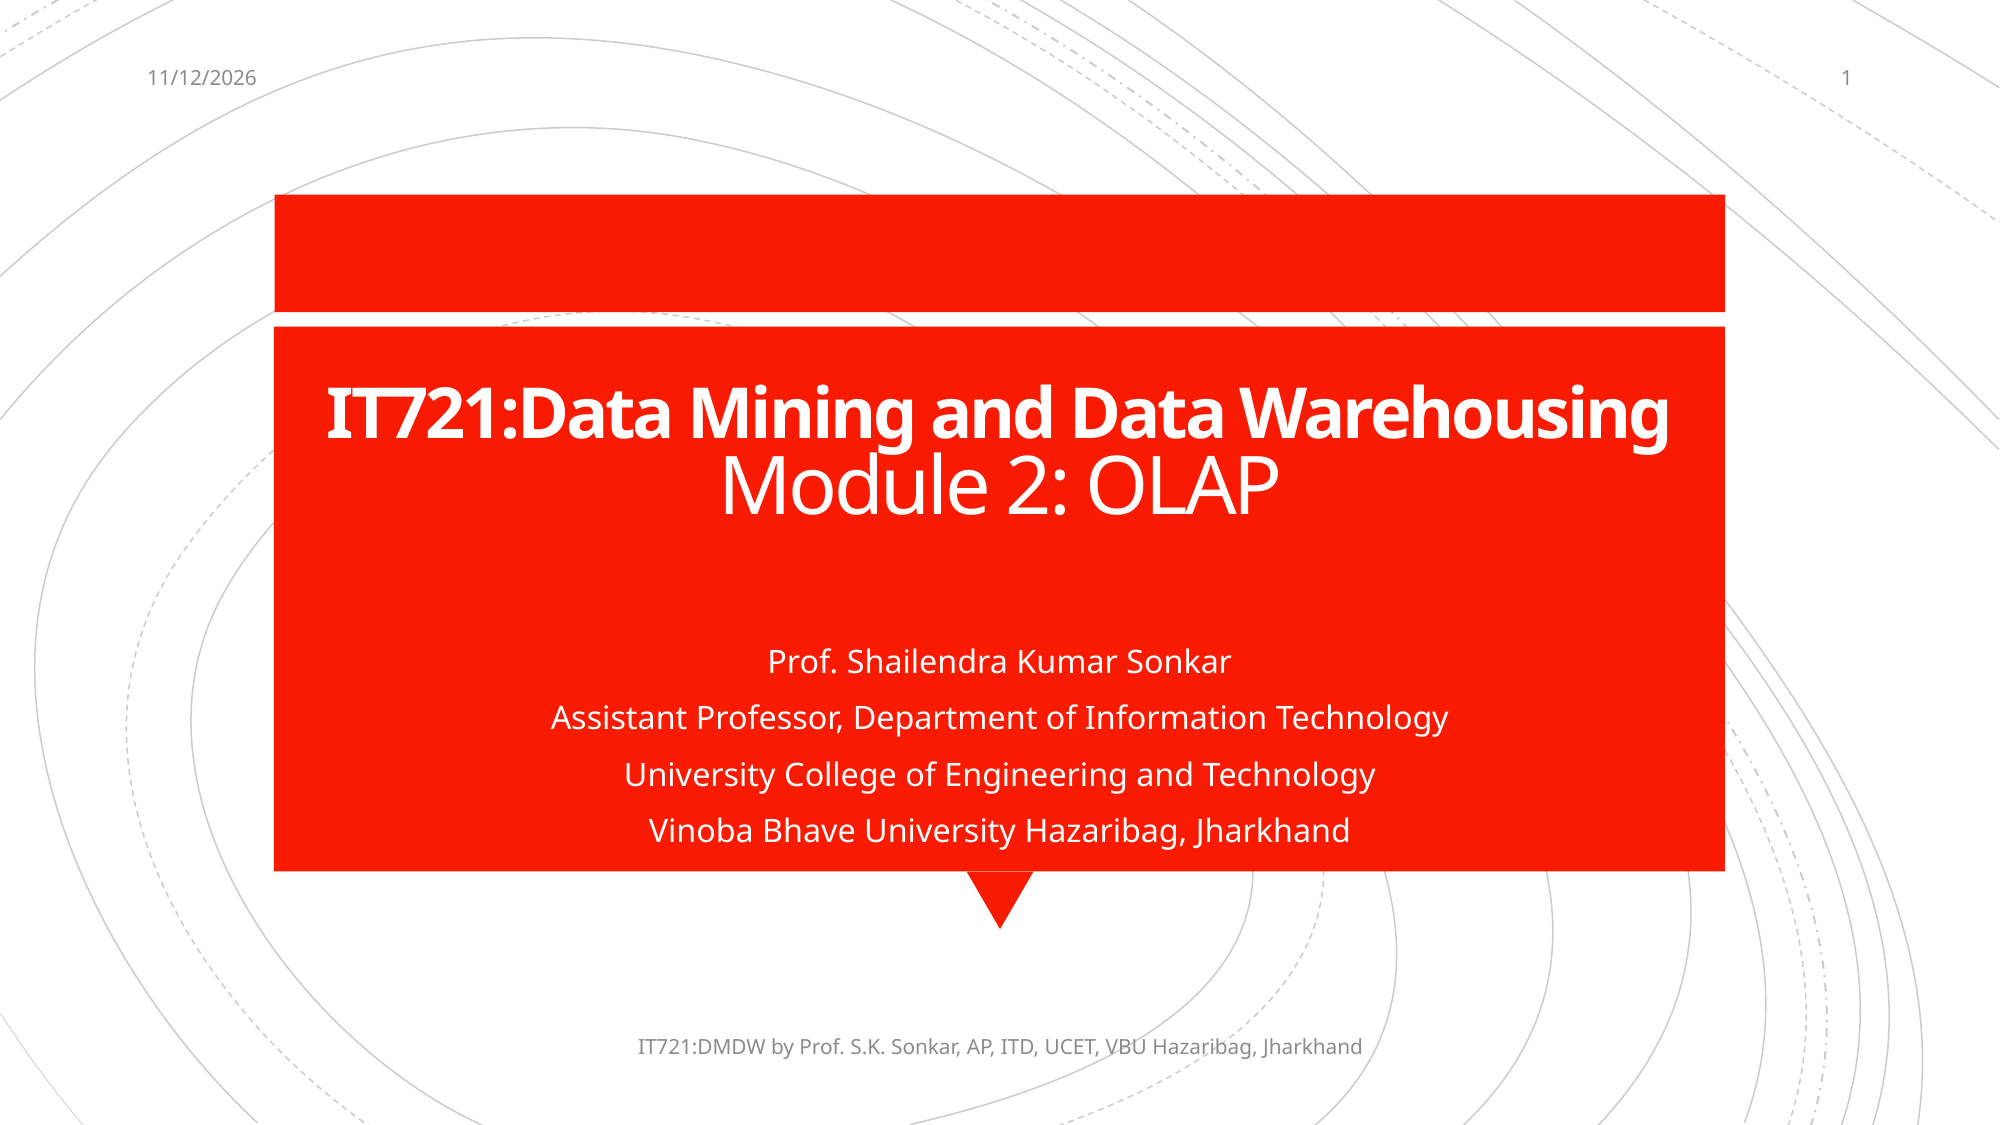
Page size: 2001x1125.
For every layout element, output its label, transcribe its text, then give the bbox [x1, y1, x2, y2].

title IT721:Data Mining and Data Warehousing Module 2: OLAP [288, 340, 1713, 628]
slide_number 1 [1717, 52, 1868, 105]
footer IT721:DMDW by Prof. S.K. Sonkar, AP, ITD, UCET, VBU Hazaribag, Jharkhand [131, 1021, 1869, 1074]
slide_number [131, 52, 732, 105]
subtitle Prof. Shailendra Kumar Sonkar Assistant Professor, Department of Information Technology University College of Engineering and Technology Vinoba Bhave University Hazaribag, Jharkhand [288, 640, 1712, 858]
